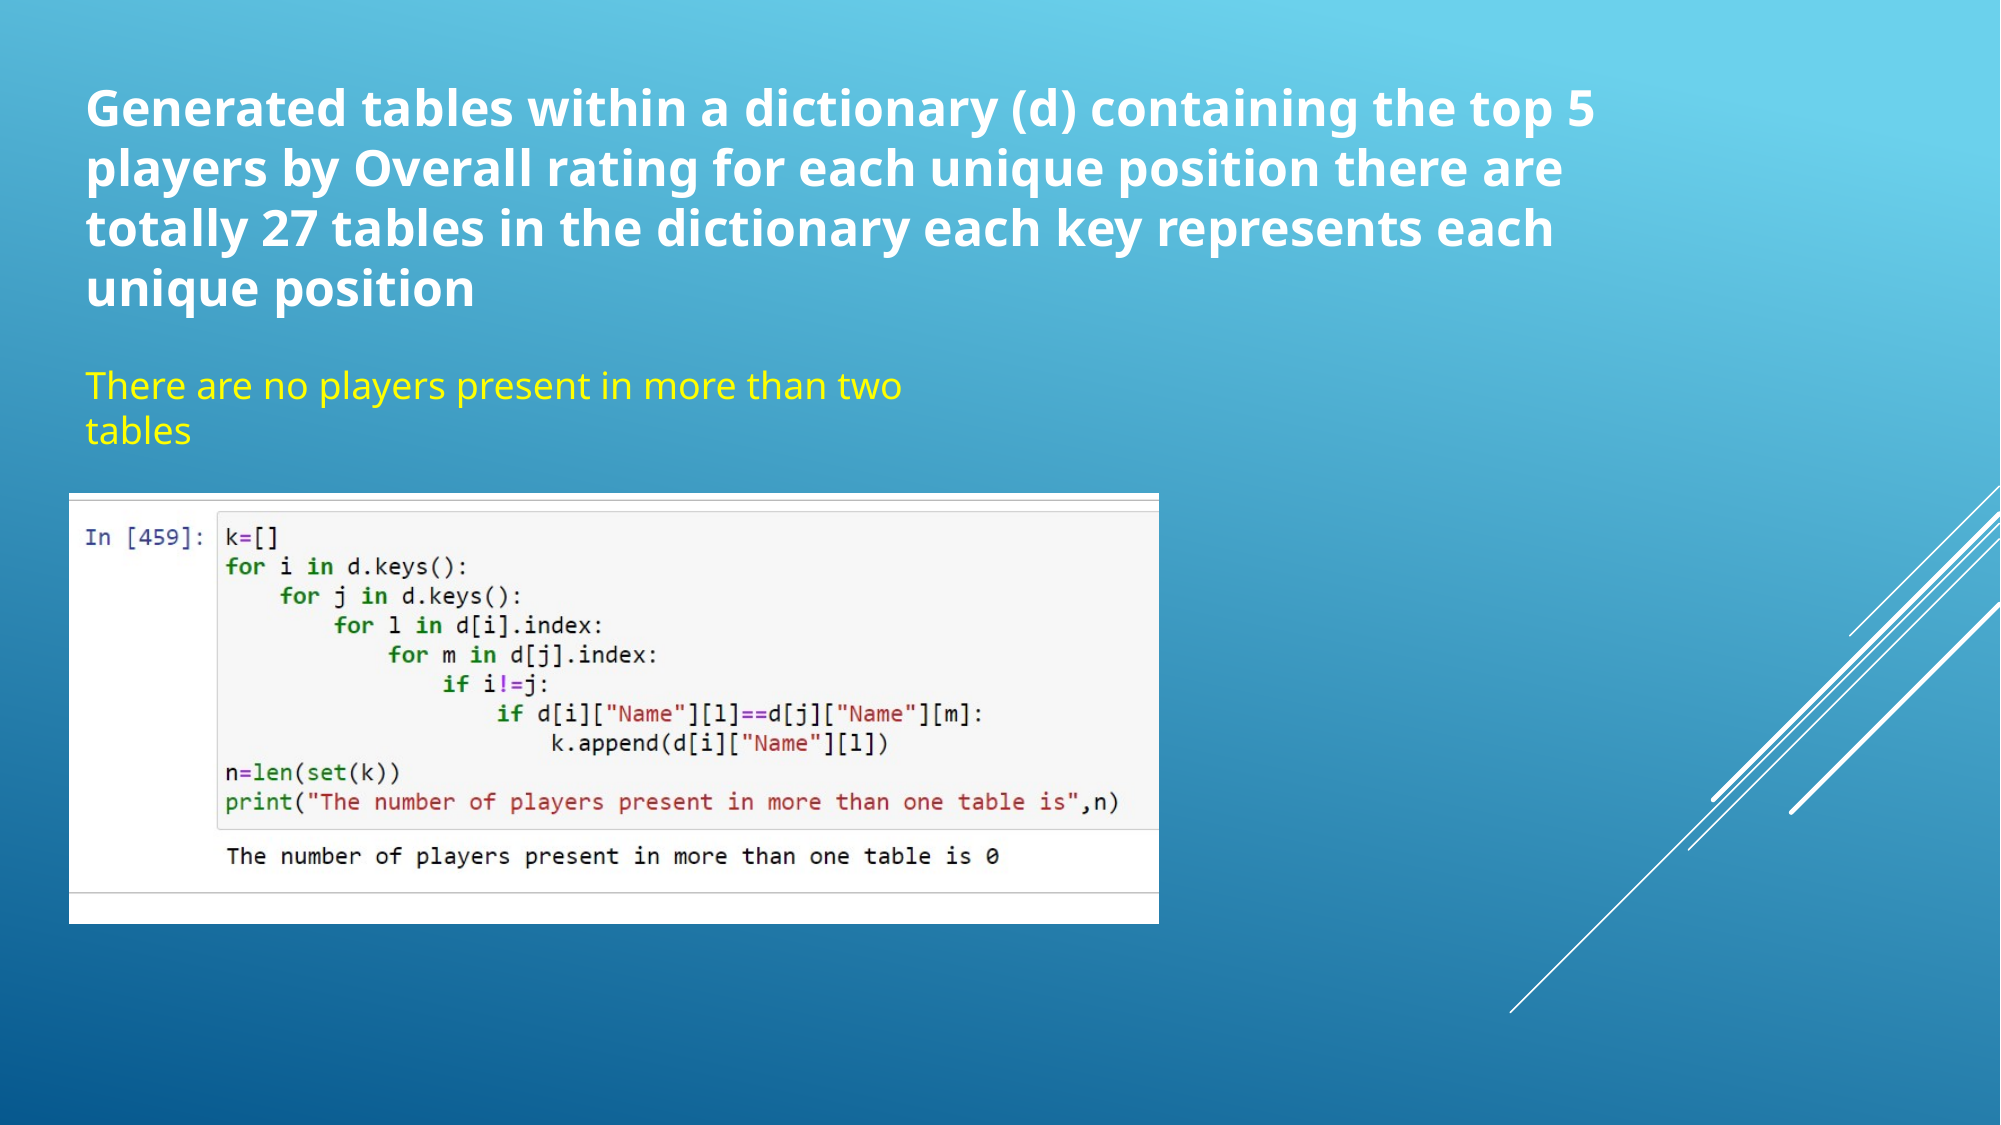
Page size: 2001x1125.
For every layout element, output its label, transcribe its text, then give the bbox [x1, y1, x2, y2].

text_box There are no players present in more than two tables [70, 355, 995, 460]
text_box Generated tables within a dictionary (d) containing the top 5 players by Overall rating for each unique position there are totally 27 tables in the dictionary each key represents each unique position [70, 69, 1646, 324]
picture [69, 493, 1159, 924]
